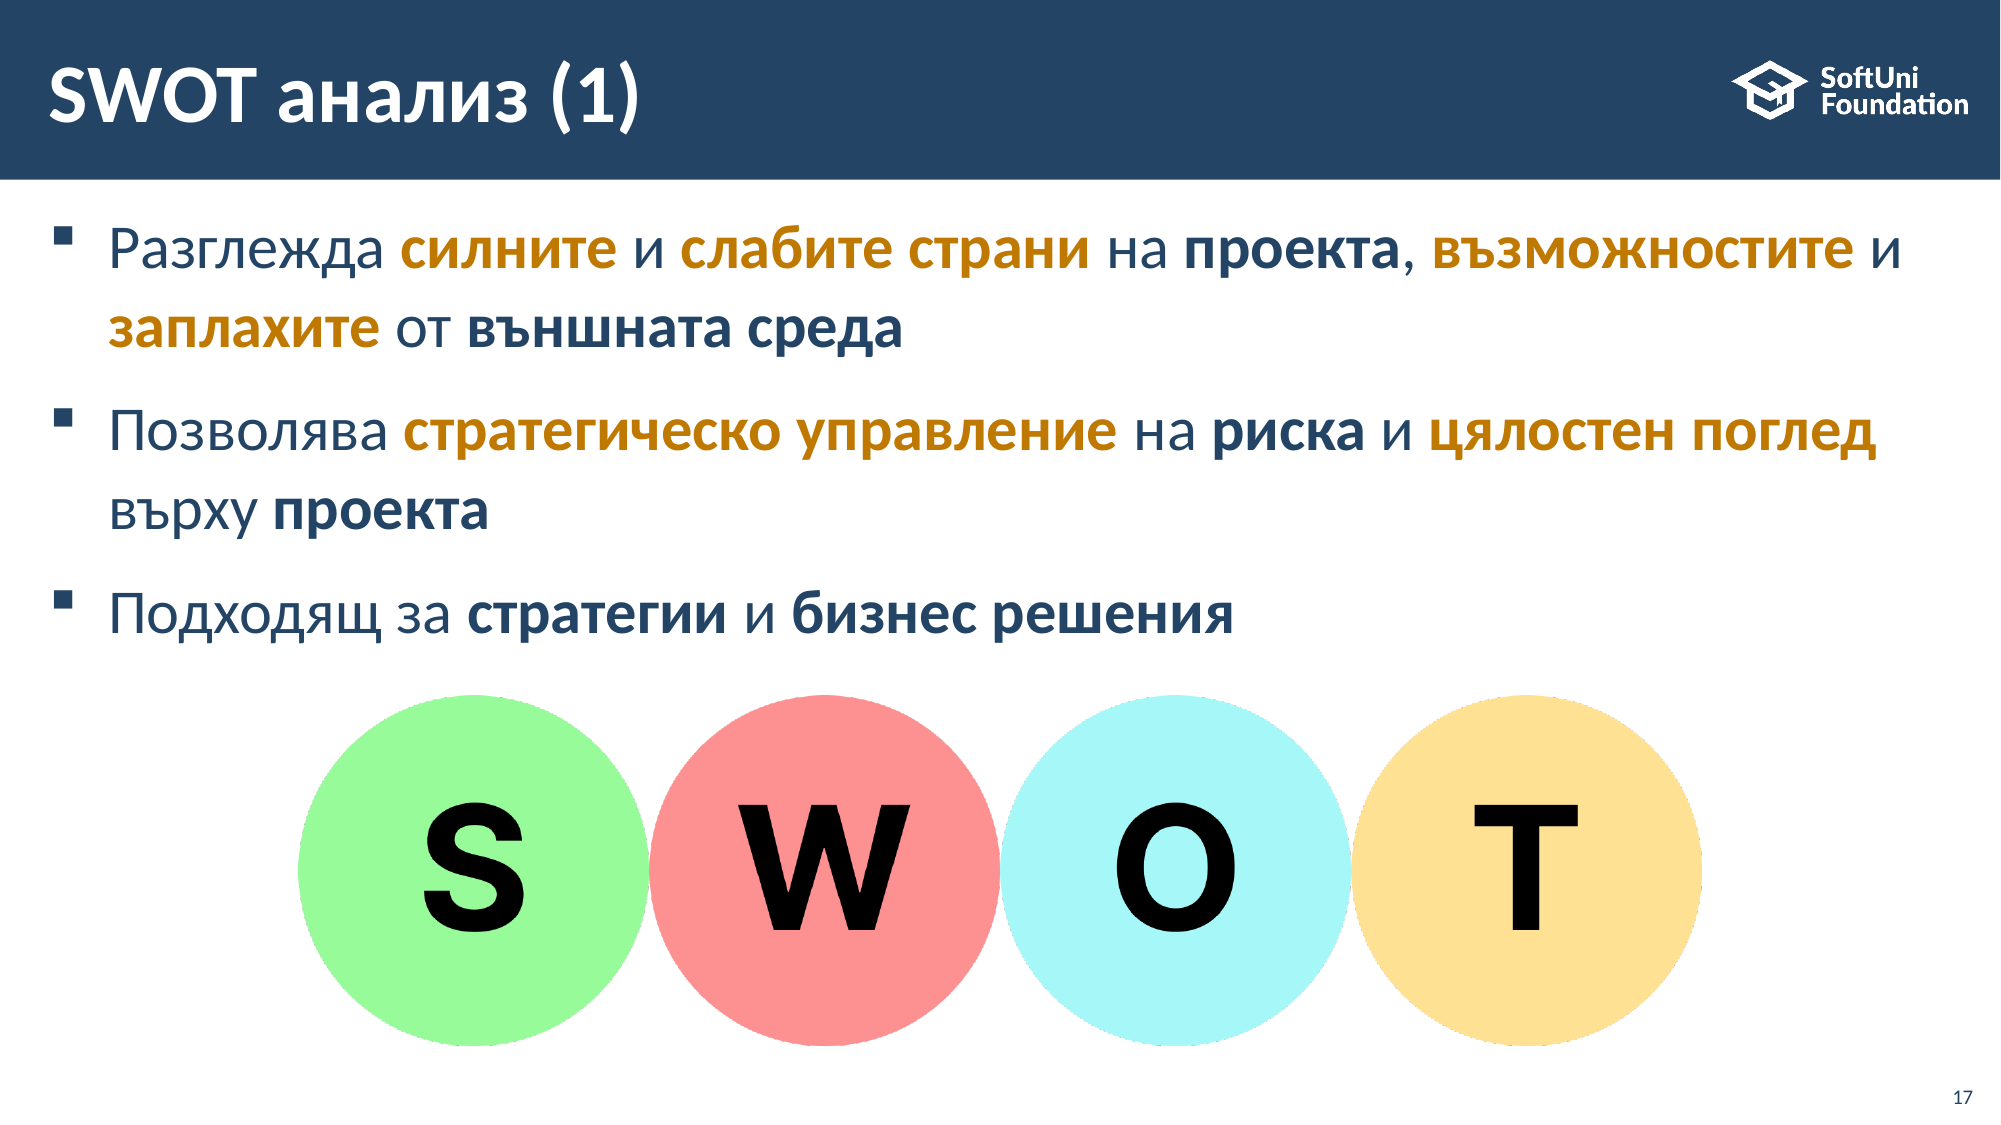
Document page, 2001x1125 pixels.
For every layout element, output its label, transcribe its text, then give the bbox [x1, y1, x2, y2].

slide_number 17 [1927, 1067, 1989, 1117]
picture [1731, 60, 1968, 120]
list Разглежда силните и слабите страни на проекта, възможностите и заплахите от външната среда Позволява стратегическо управление на риска и цялостен поглед върху проекта Подходящ за стратегии и бизнес решения [31, 196, 1970, 1104]
picture [298, 695, 1702, 1047]
title SWOT анализ (1) [31, 16, 1716, 162]
